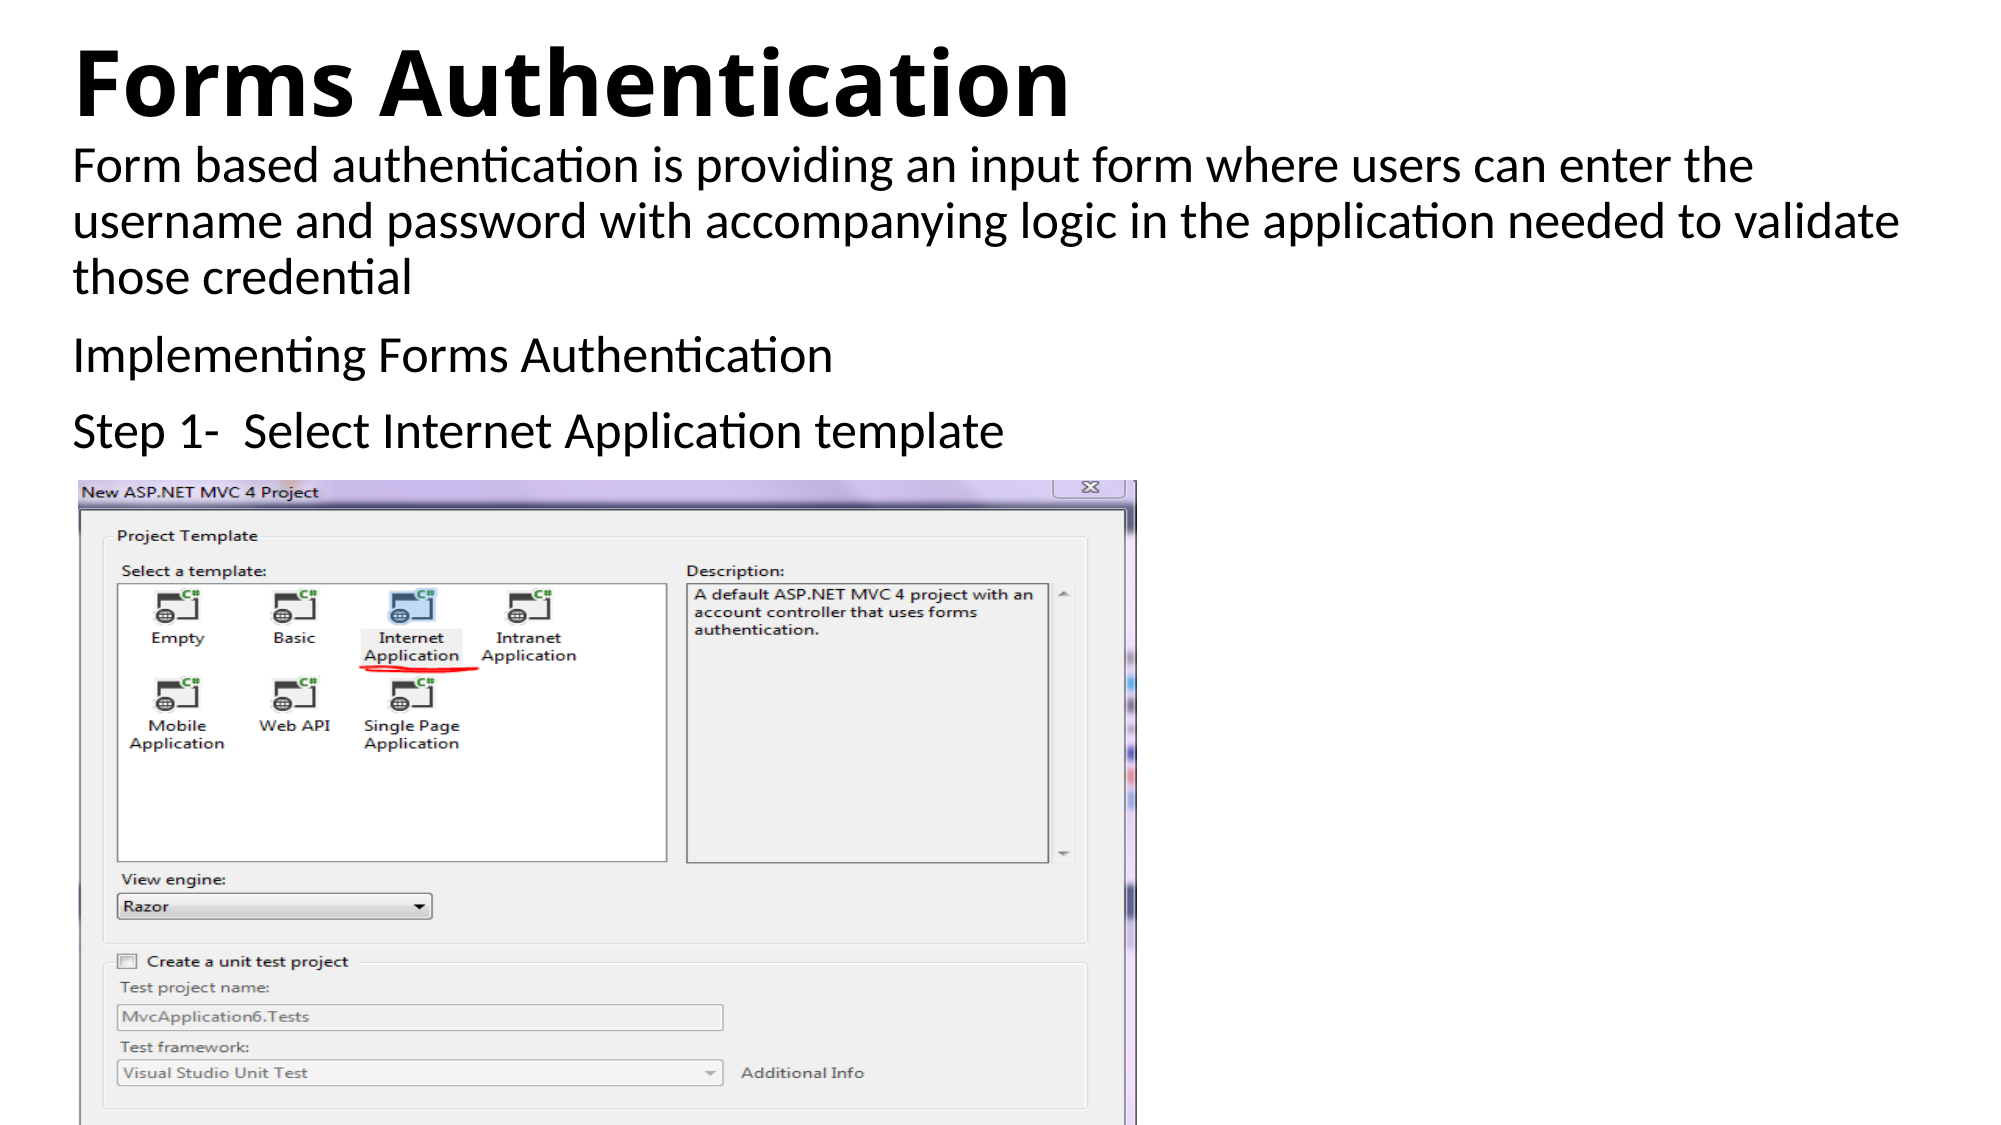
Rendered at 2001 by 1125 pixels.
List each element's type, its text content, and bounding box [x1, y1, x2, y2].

list Form based authentication is providing an input form where users can enter the username and password with accompanying logic in the application needed to validate those credential Implementing Forms Authentication Step 1- Select Internet Application template [57, 130, 1958, 1092]
picture [78, 480, 1137, 1125]
title Forms Authentication [57, 27, 1958, 130]
